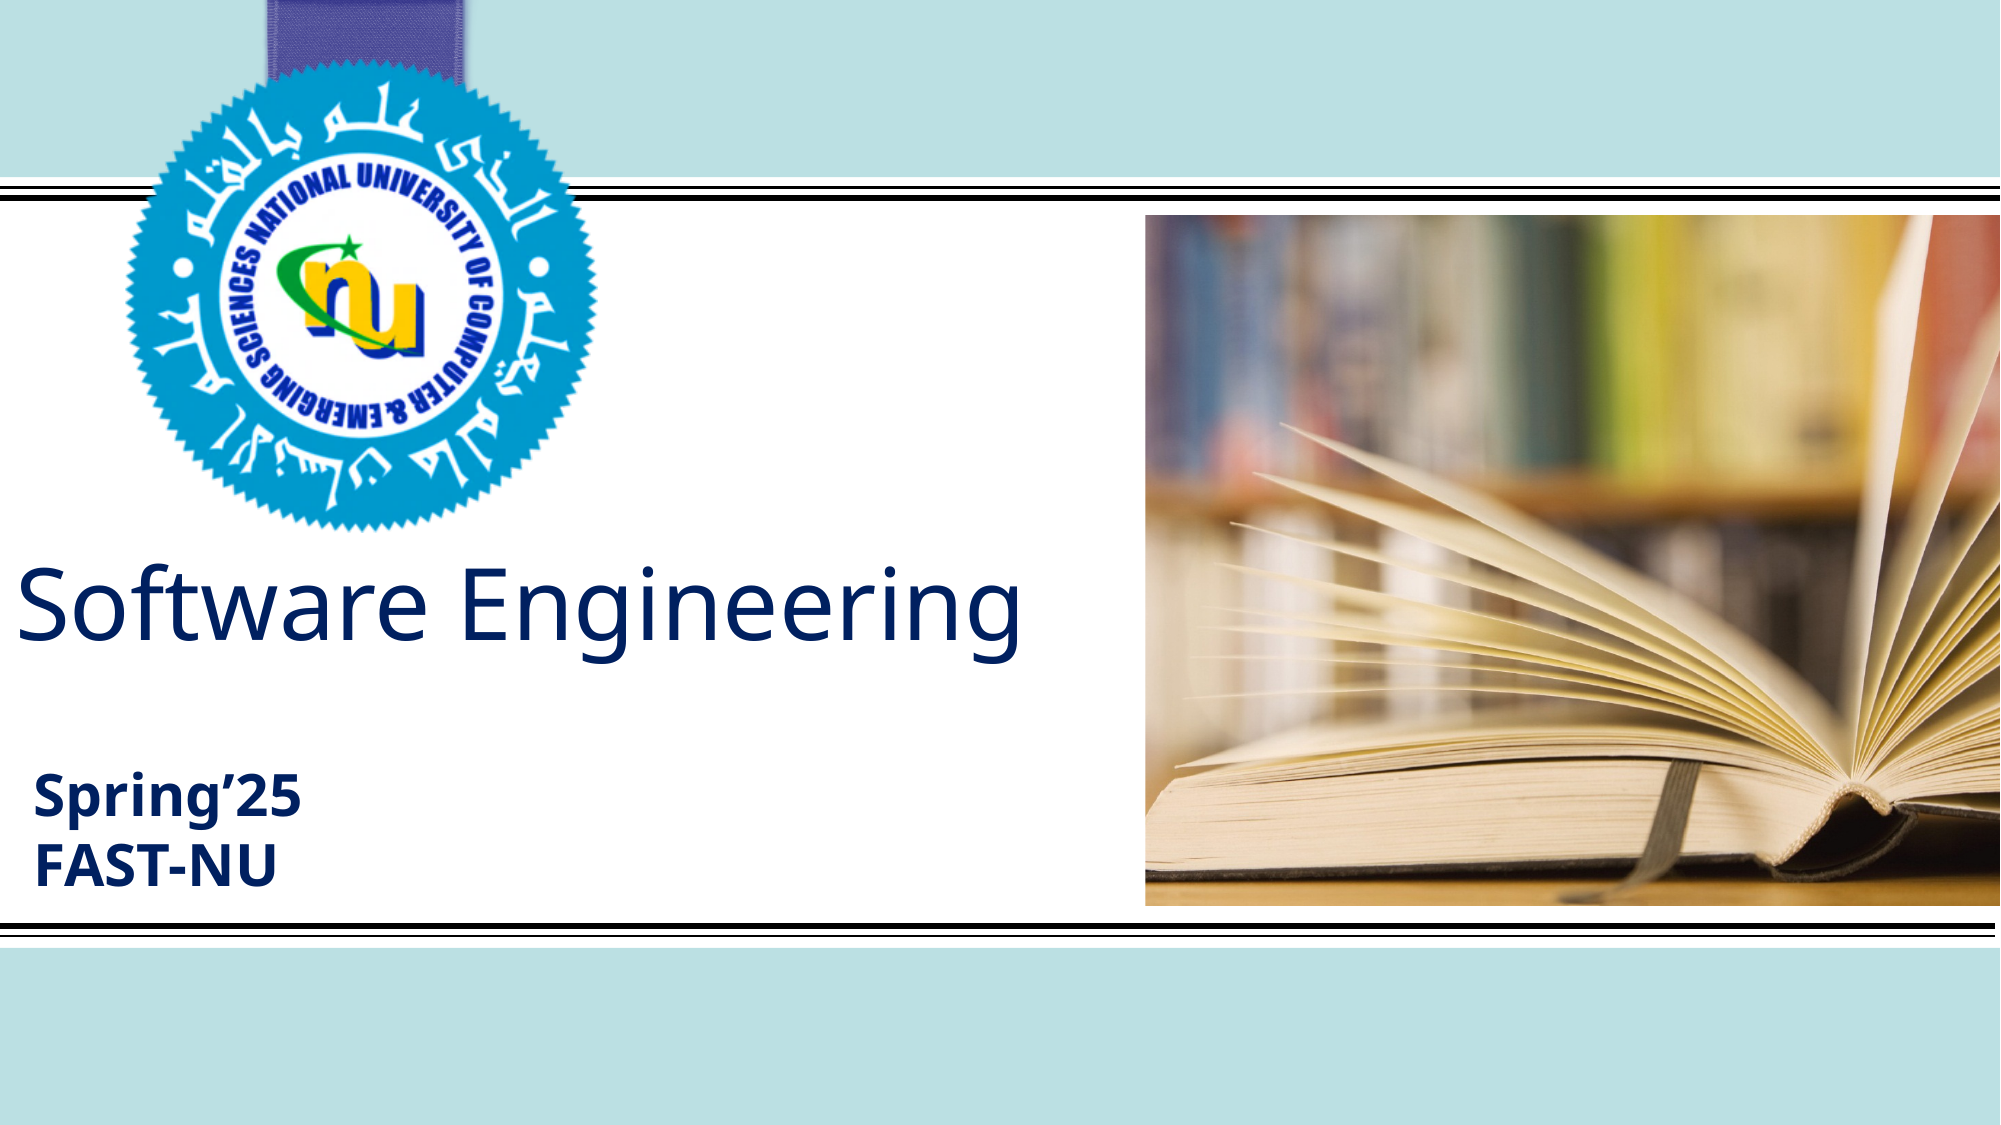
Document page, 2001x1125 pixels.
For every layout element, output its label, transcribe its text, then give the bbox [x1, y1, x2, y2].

title Software Engineering [0, 482, 1139, 719]
picture [1145, 214, 2000, 906]
picture [124, 58, 599, 534]
subtitle Spring’25 FAST-NU [18, 749, 959, 907]
